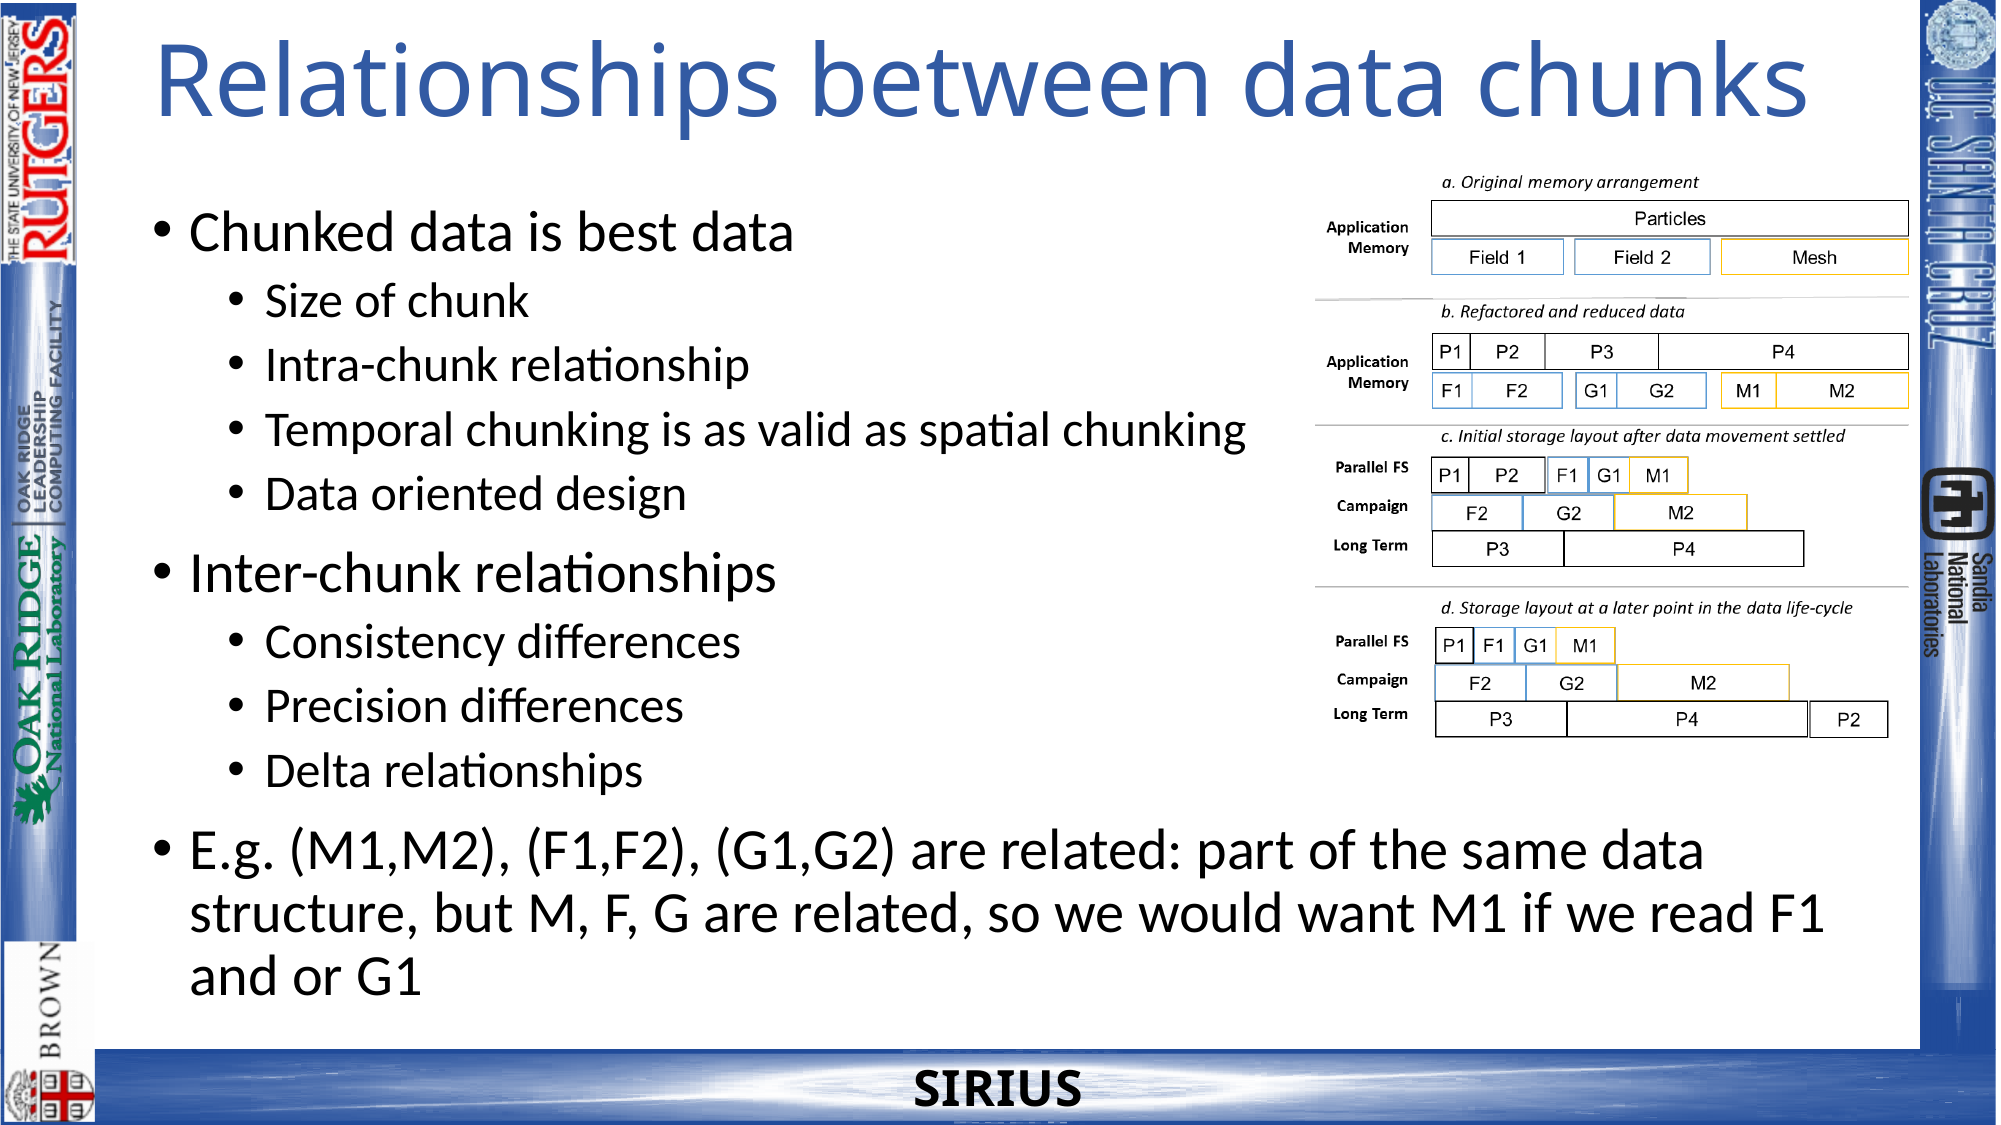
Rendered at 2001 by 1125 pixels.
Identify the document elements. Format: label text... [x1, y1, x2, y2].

picture [1921, 465, 1996, 660]
list Chunked data is best data Size of chunk Intra-chunk relationship Temporal chunking is as valid as spatial chunking Data oriented design Inter-chunk relationships Consistency differences Precision differences Delta relationships E.g. (M1,M2), (F1,F2), (G1,G2) are related: part of the same data structure, but M, F, G are related, so we would want M1 if we read F1 and or G1 [137, 193, 1863, 1037]
picture [1921, 0, 1995, 348]
picture [1, 4, 75, 275]
picture [5, 942, 94, 1121]
title Relationships between data chunks [137, 19, 1863, 149]
picture [12, 301, 66, 825]
picture [1314, 164, 1909, 742]
